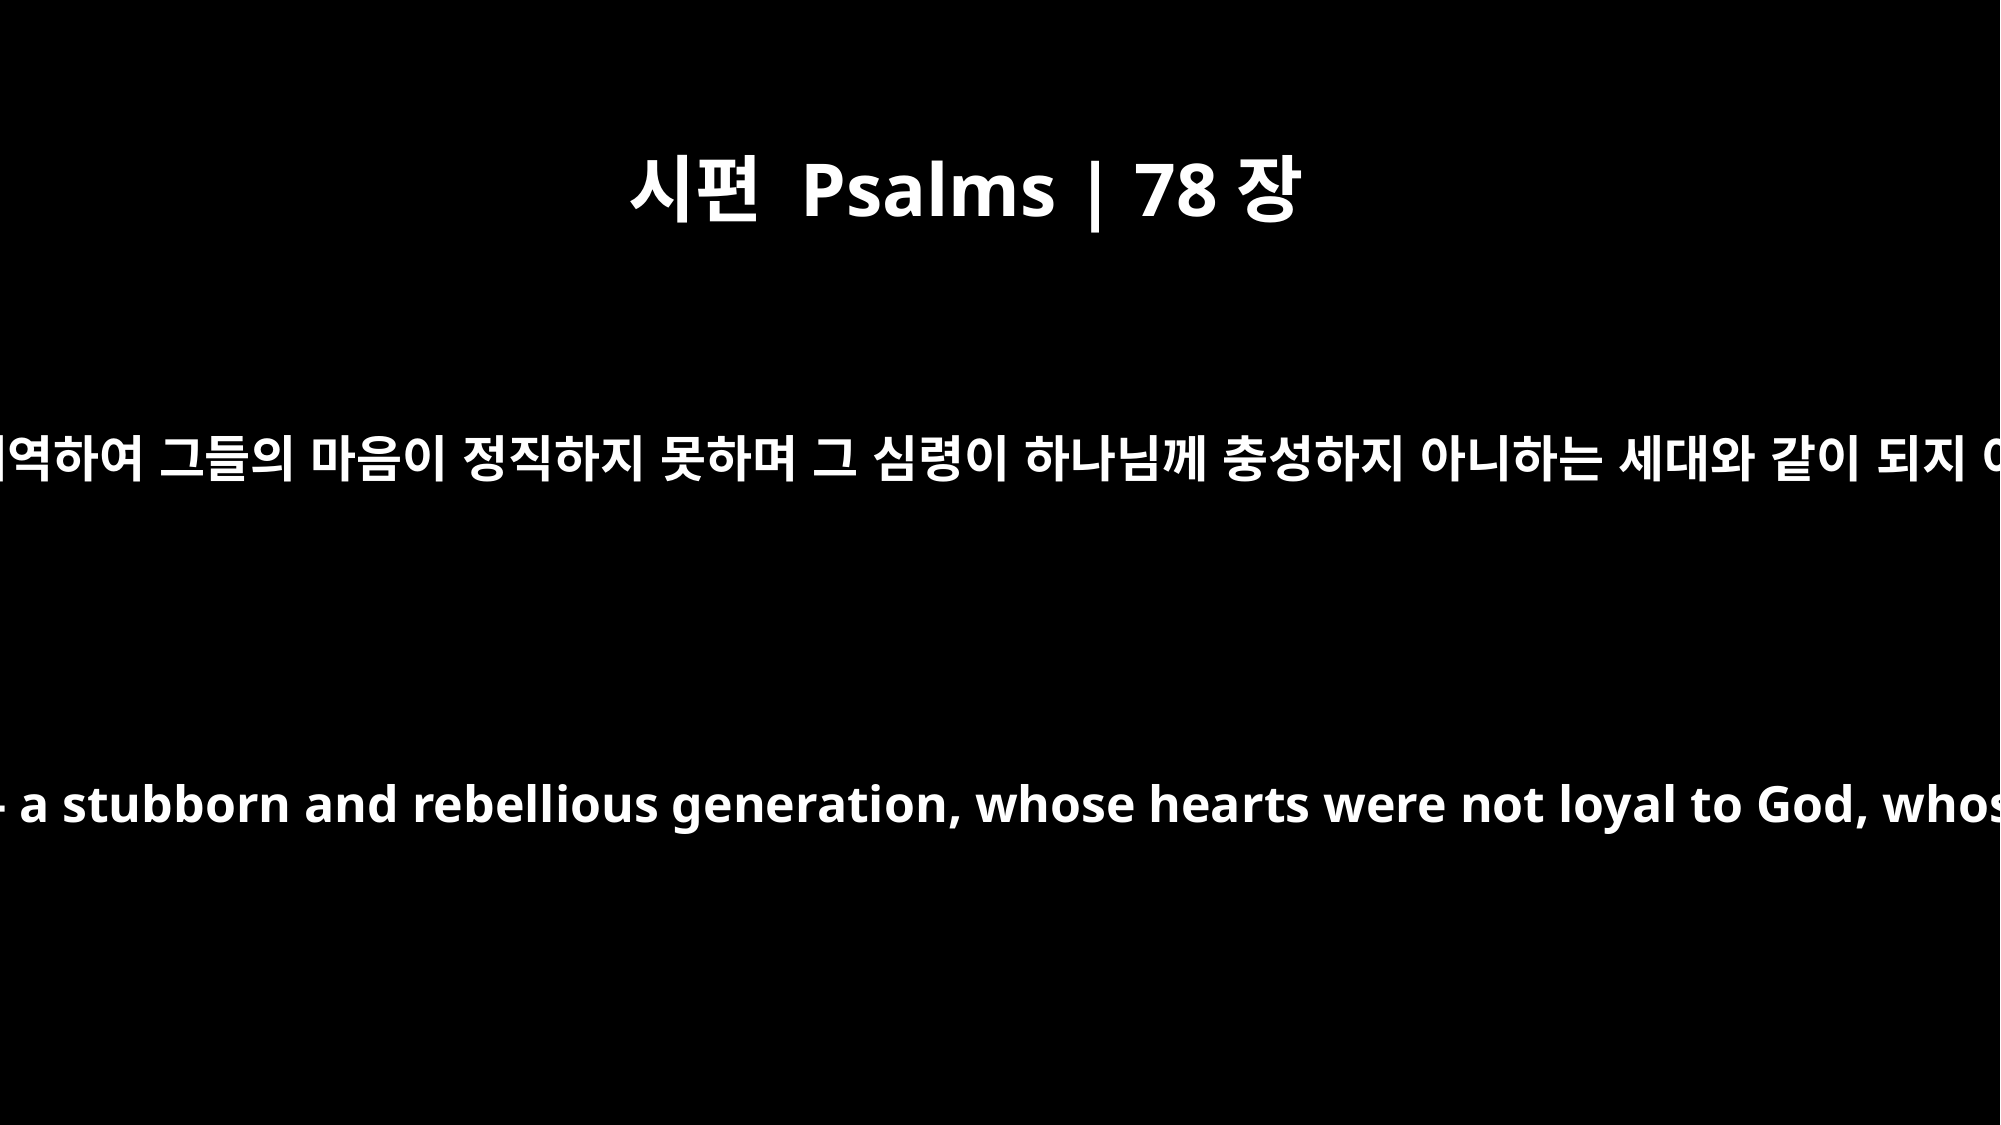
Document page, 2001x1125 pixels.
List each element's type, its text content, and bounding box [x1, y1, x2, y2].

text_box 시편 Psalms | 78장 [613, 136, 1319, 239]
text_box They would not be like their forefathers -- a stubborn and rebellious generation, whose hearts were not loyal to God, whose spirits were not faithful to him. [0, 764, 2000, 840]
text_box 8 그들의 조상들 곧 완고하고 패역하여 그들의 마음이 정직하지 못하며 그 심령이 하나님께 충성하지 아니하는 세대와 같이 되지 아니하게 하려 하심이로다 [0, 359, 2000, 495]
